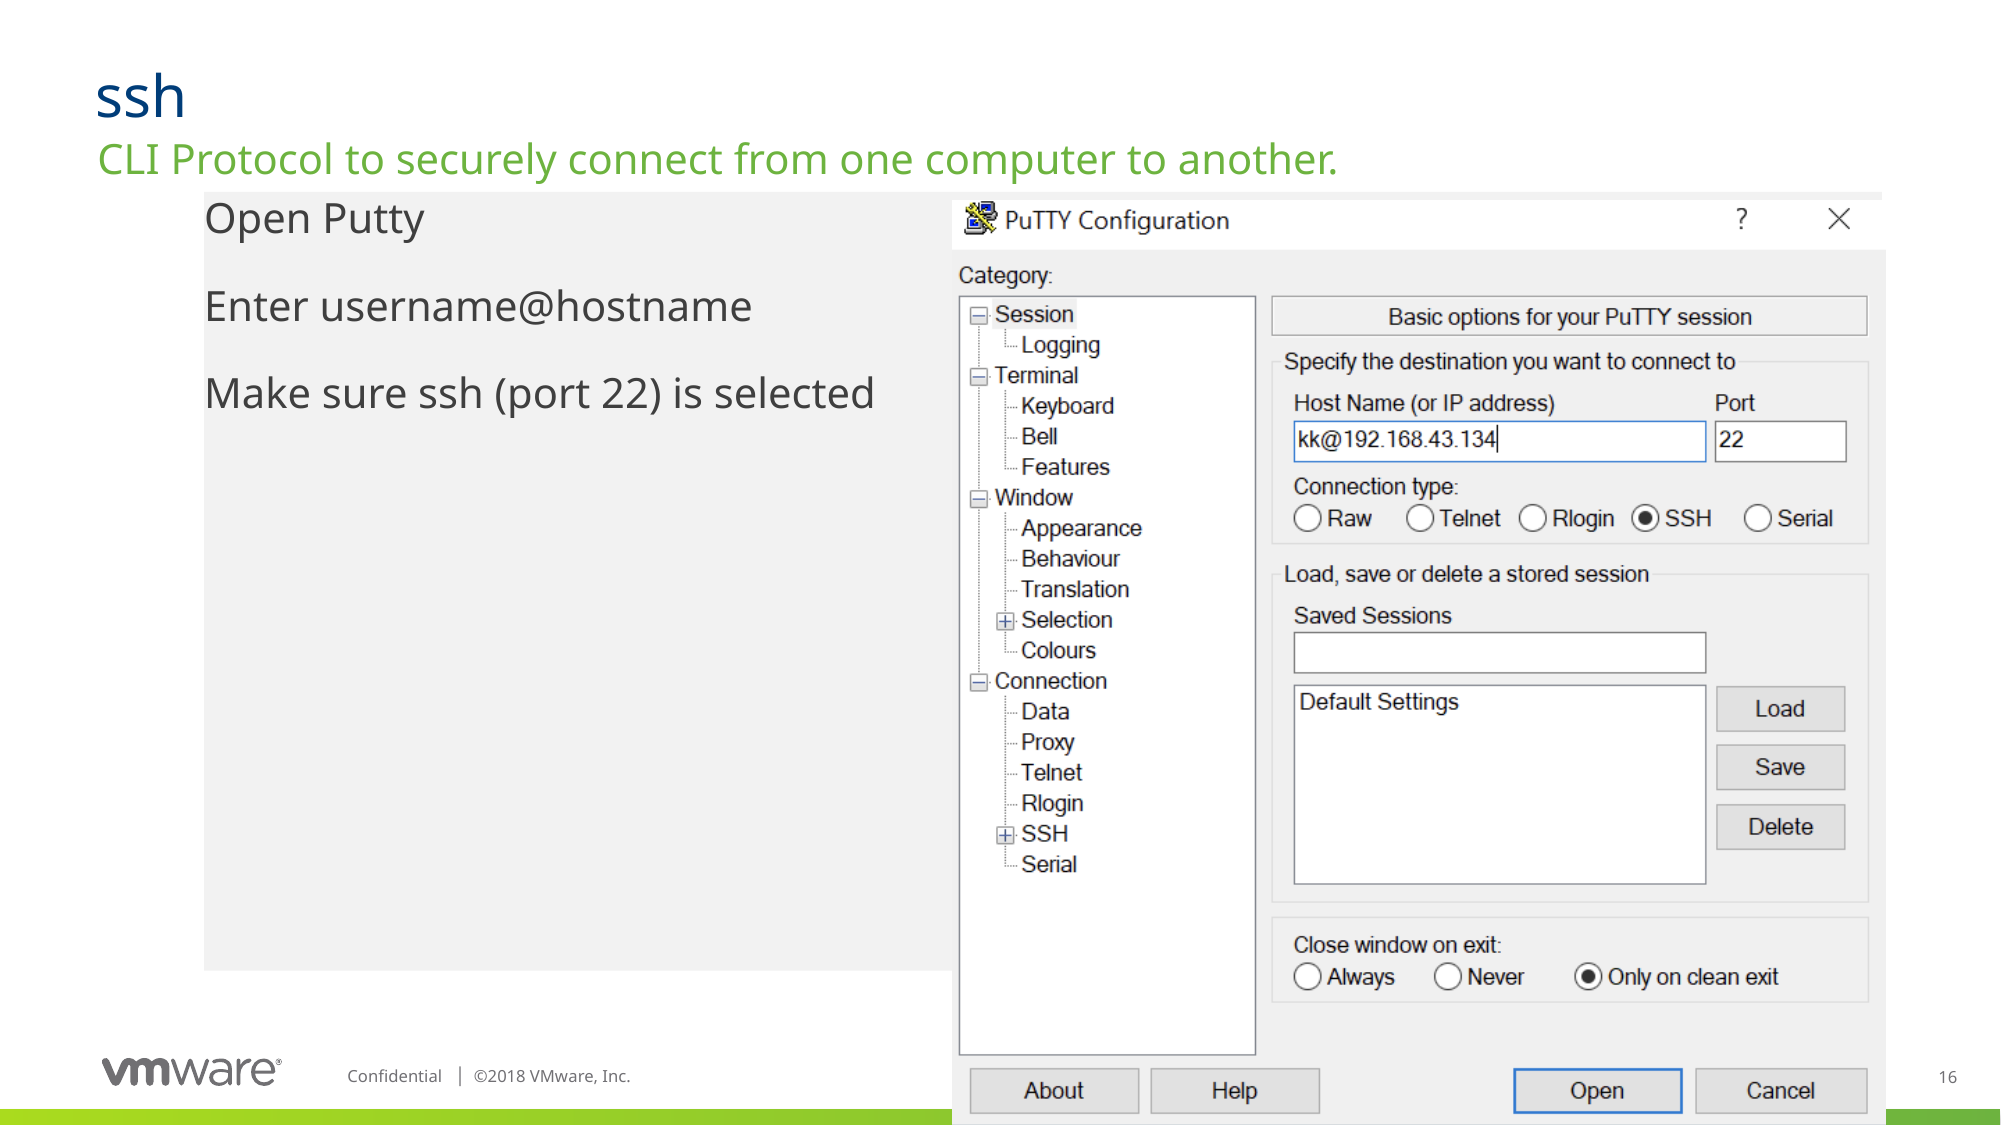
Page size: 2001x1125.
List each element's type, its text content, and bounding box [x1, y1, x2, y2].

title ssh [95, 67, 1901, 131]
subtitle CLI Protocol to securely connect from one computer to another. [97, 133, 1897, 174]
list Open Putty Enter username@hostname Make sure ssh (port 22) is selected [204, 191, 1882, 971]
picture [951, 199, 1886, 1125]
